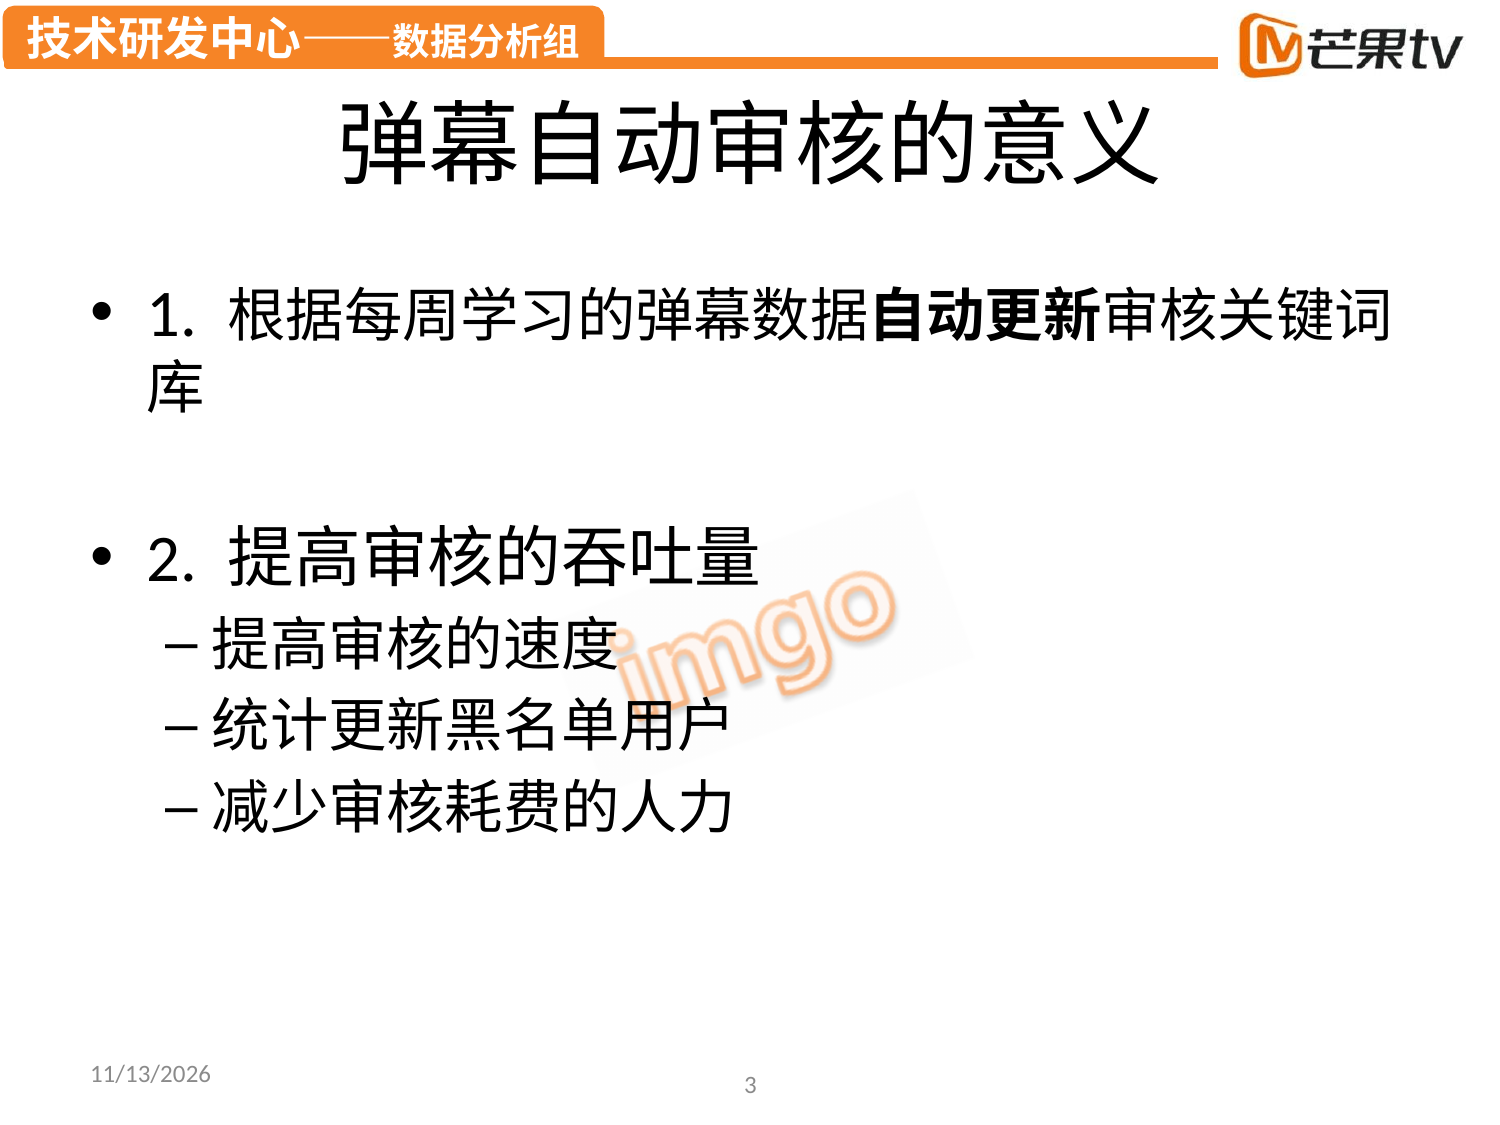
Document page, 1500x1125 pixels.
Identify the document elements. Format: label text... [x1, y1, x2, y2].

picture [1218, 0, 1482, 82]
list 1. 根据每周学习的弹幕数据自动更新审核关键词库 2. 提高审核的吞吐量 提高审核的速度 统计更新黑名单用户 减少审核耗费的人力 [75, 262, 1425, 1005]
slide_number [75, 1042, 425, 1103]
slide_number 3 [421, 1053, 772, 1114]
title 弹幕自动审核的意义 [75, 78, 1425, 233]
